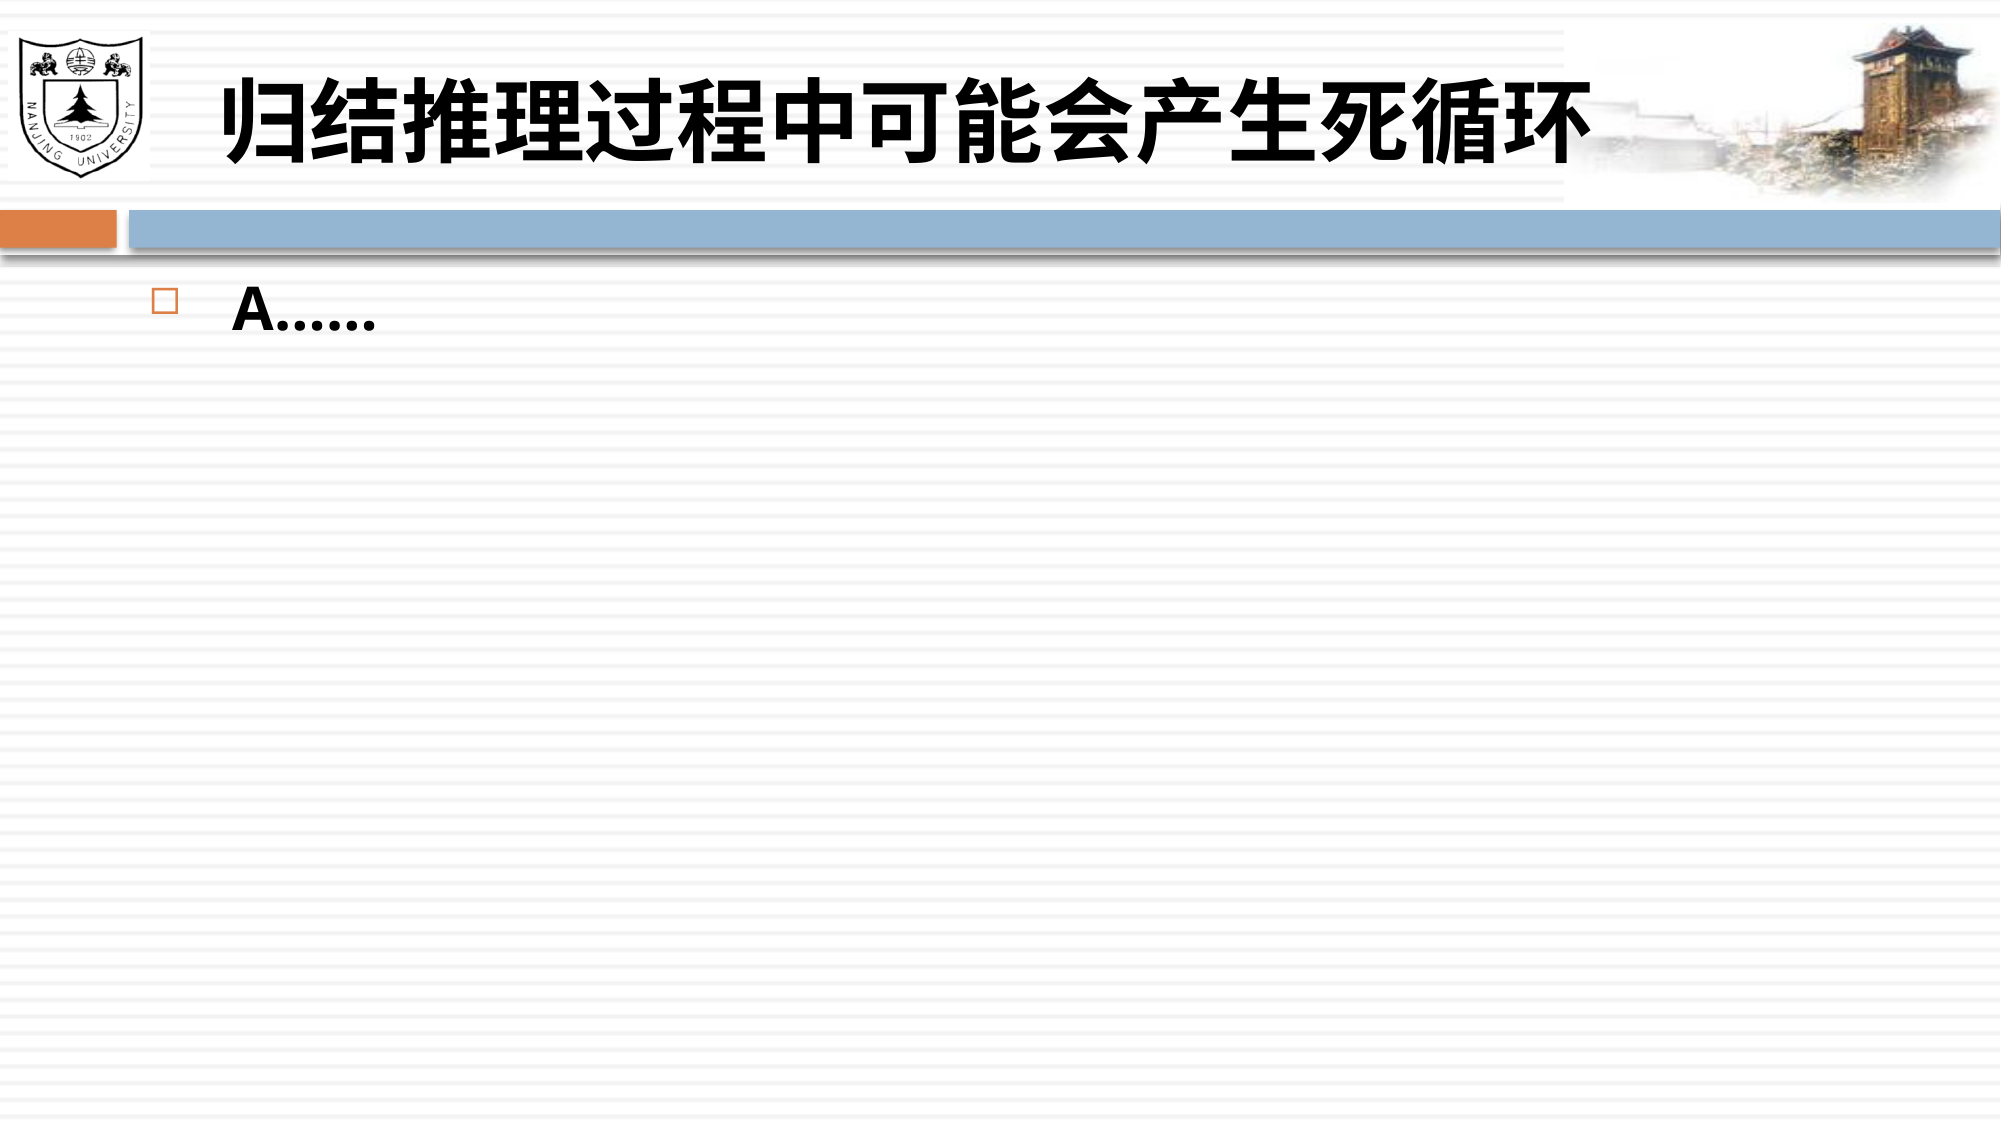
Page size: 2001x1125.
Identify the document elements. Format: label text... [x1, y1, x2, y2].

picture [0, 0, 2001, 1125]
title 归结推理过程中可能会产生死循环 [203, 37, 1804, 200]
